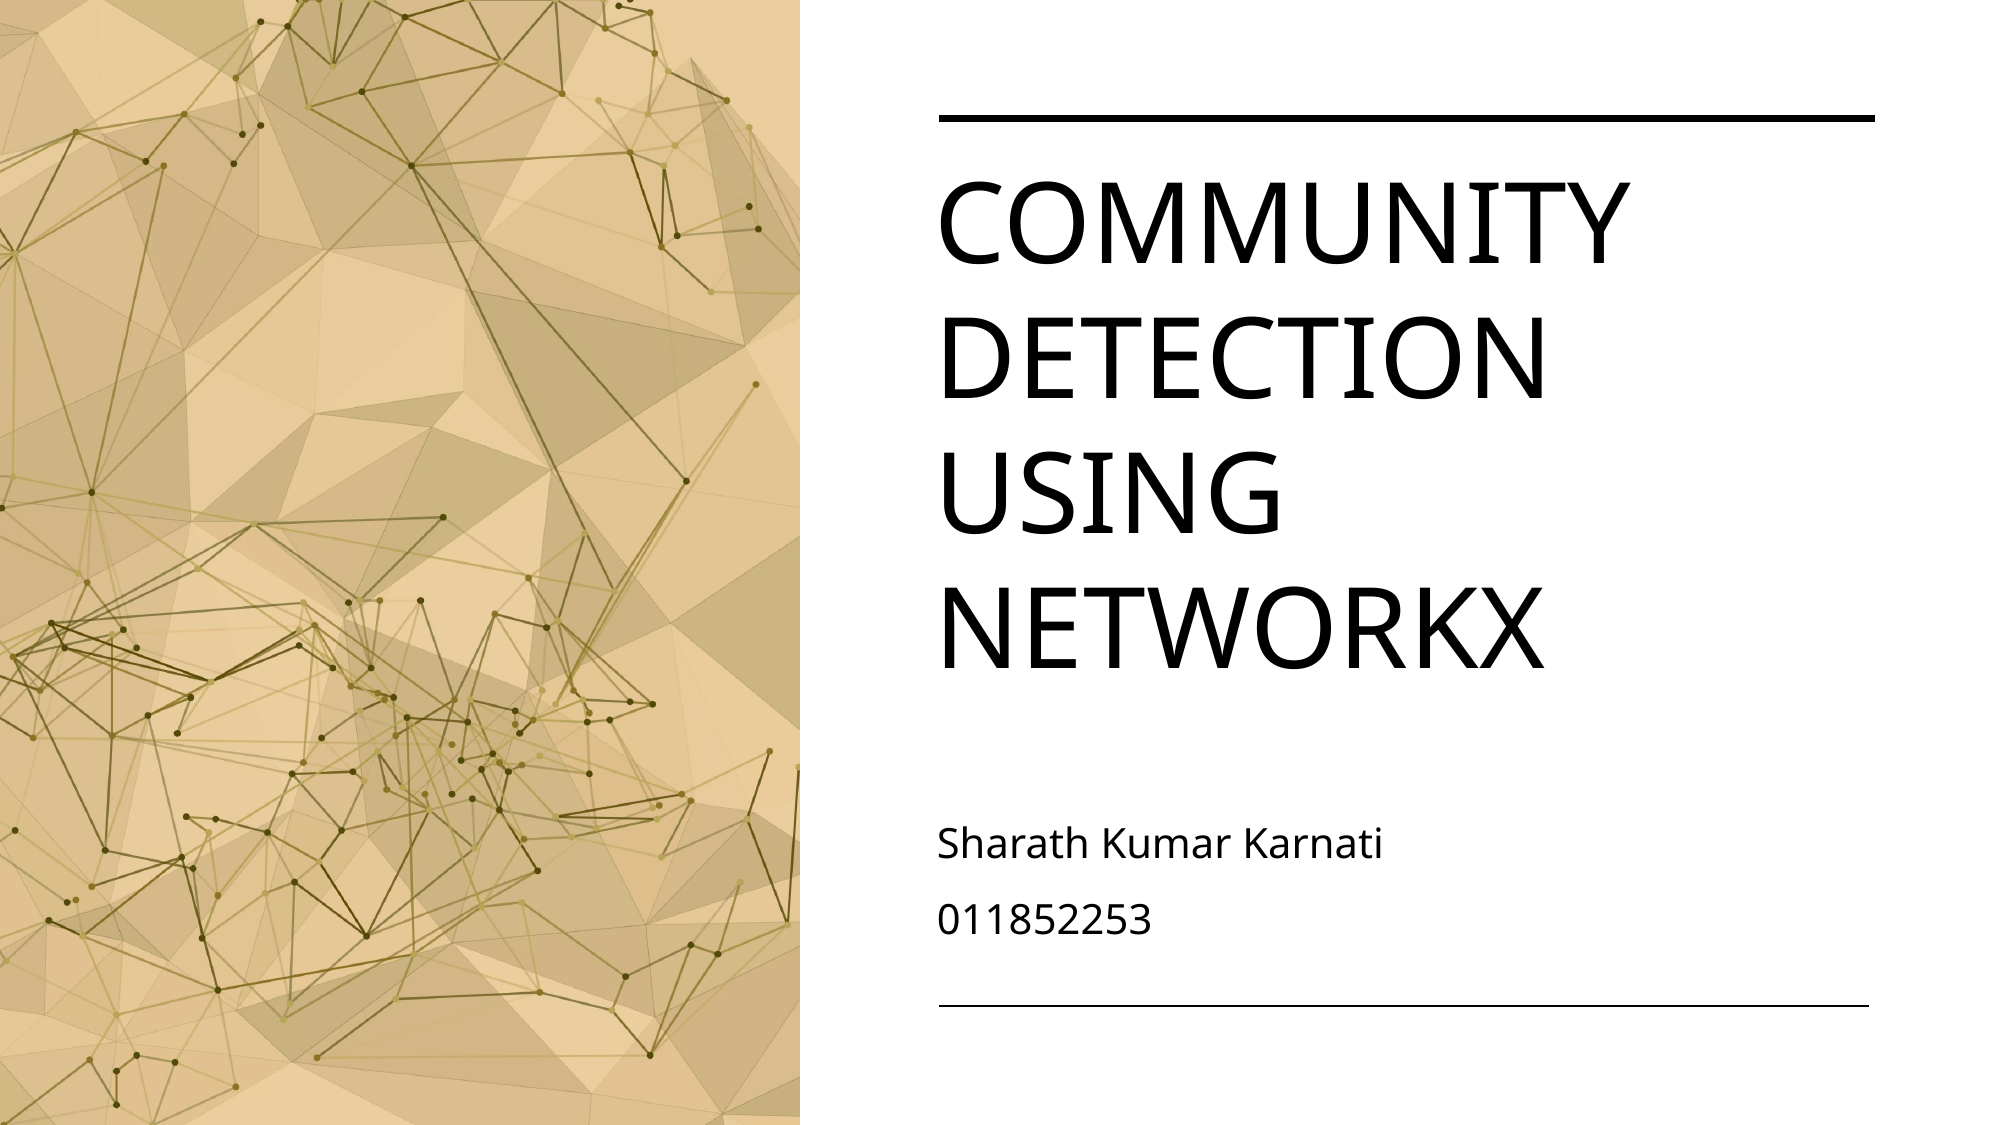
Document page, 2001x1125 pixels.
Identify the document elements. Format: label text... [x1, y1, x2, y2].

picture [0, 0, 800, 1125]
text_box [800, 0, 2000, 1125]
subtitle Sharath Kumar Karnati 011852253 [921, 785, 1795, 950]
title Community Detection using NetworkX [919, 143, 1875, 778]
